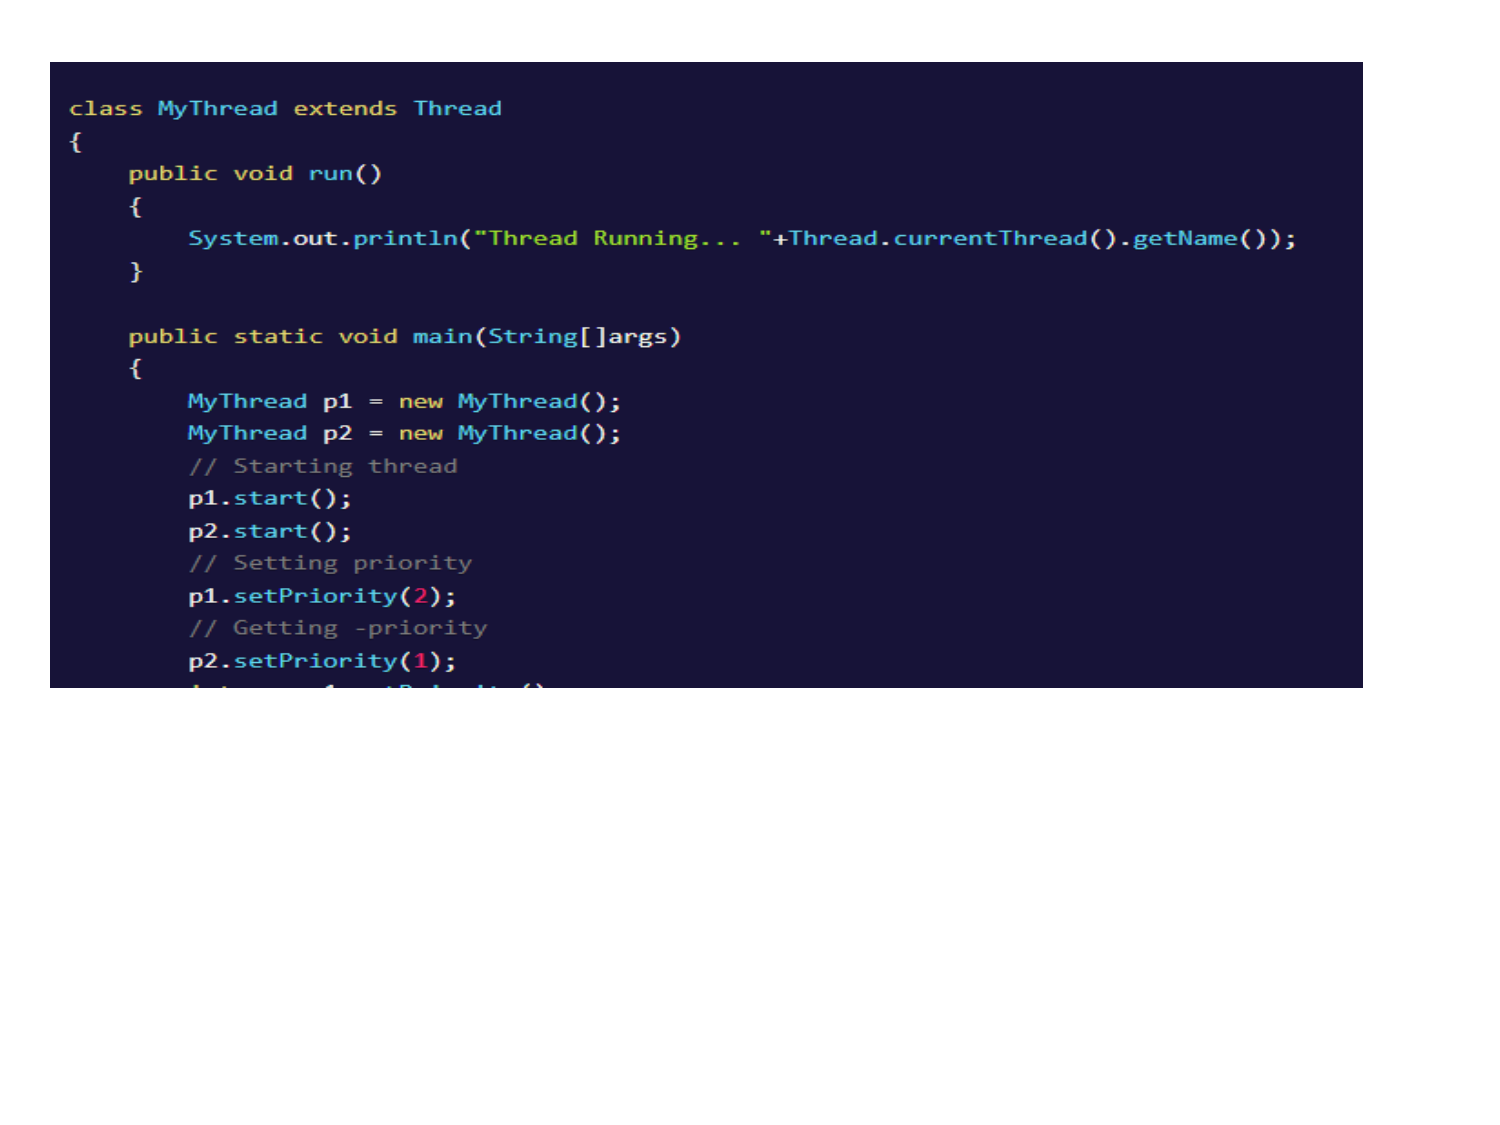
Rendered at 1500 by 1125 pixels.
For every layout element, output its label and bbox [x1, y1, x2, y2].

picture [49, 62, 1363, 688]
